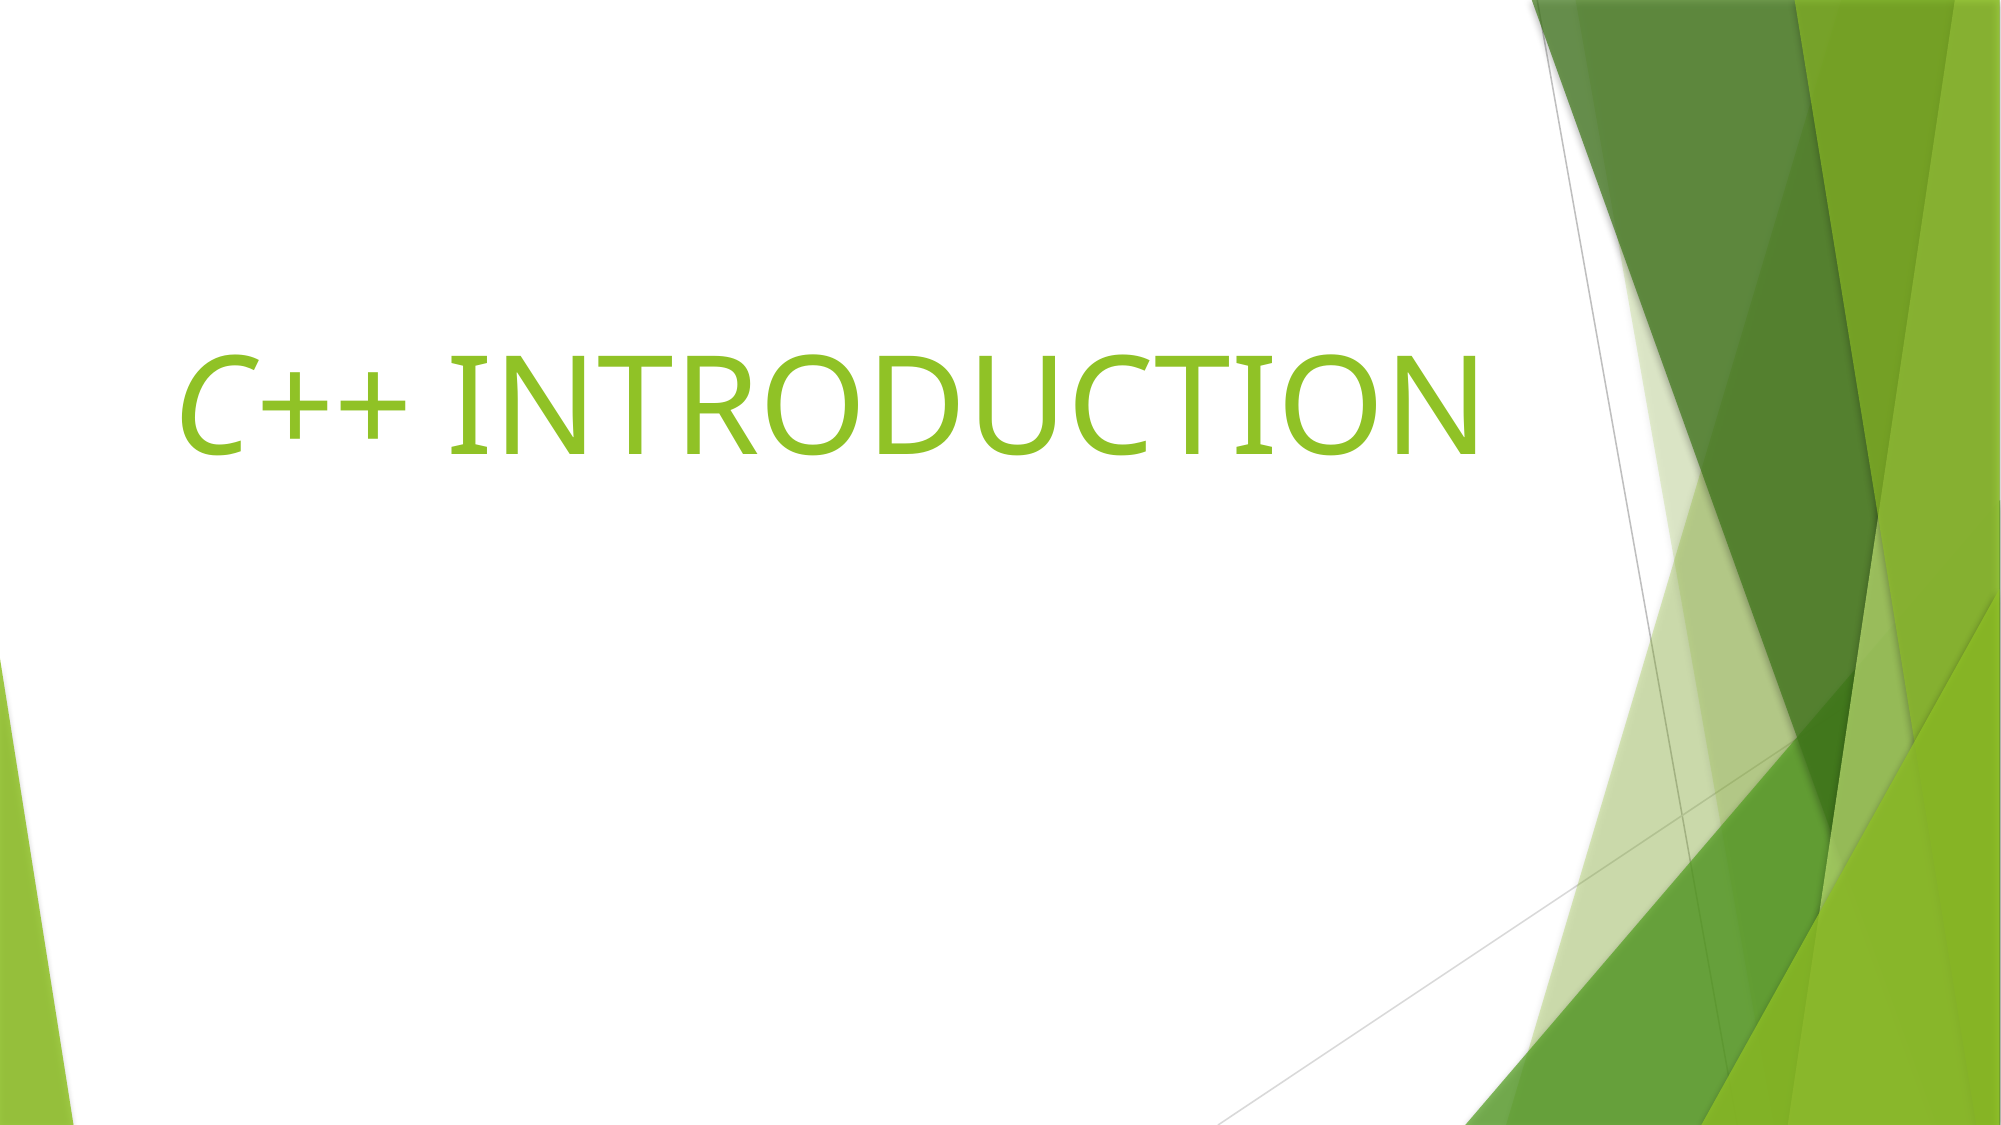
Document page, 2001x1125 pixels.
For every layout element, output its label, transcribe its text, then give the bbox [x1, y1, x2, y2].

title C++ INTRODUCTION [157, 309, 1568, 527]
